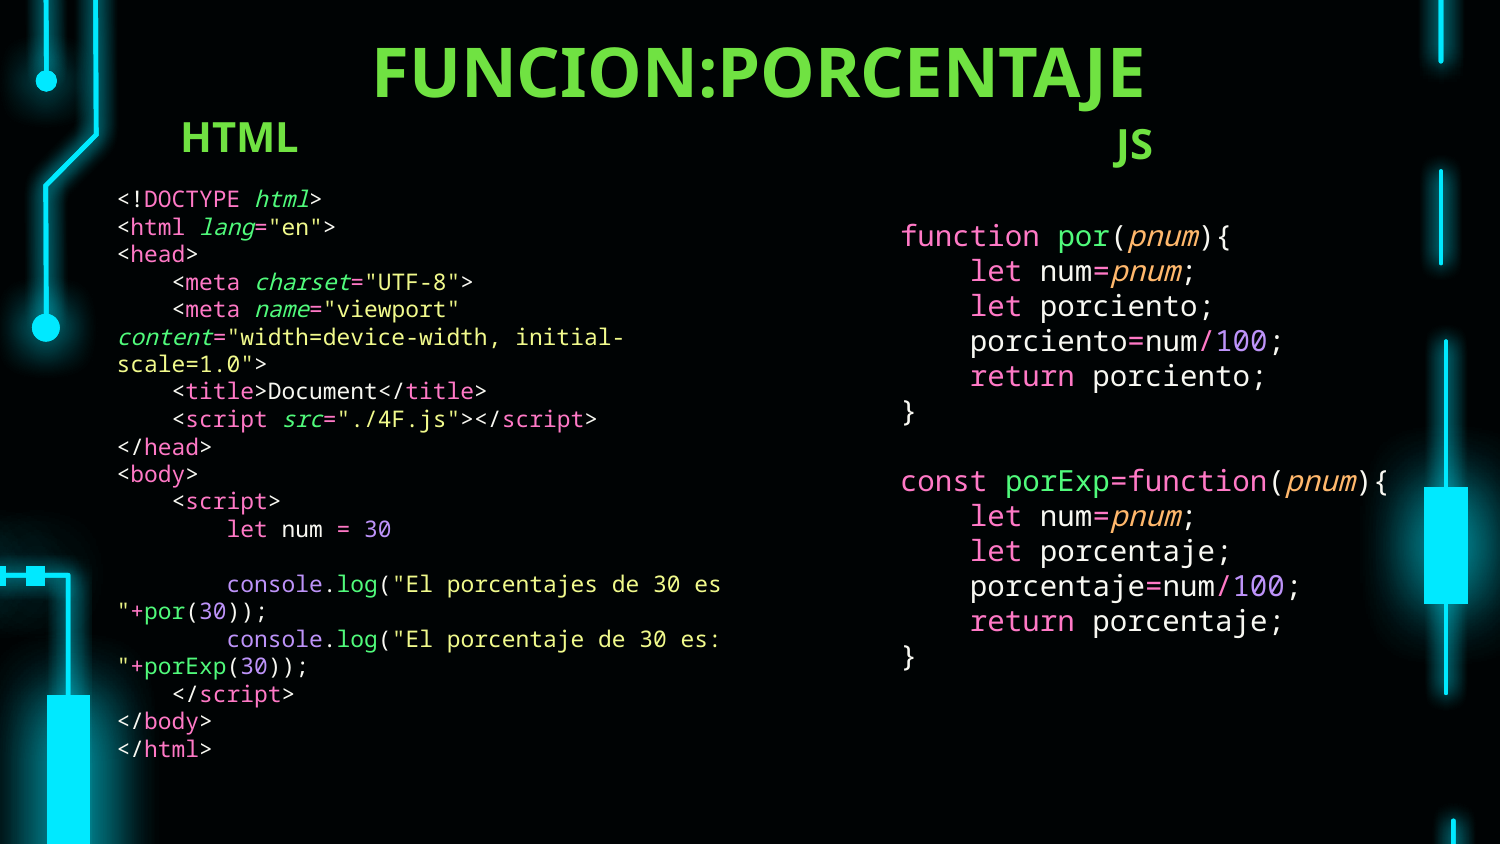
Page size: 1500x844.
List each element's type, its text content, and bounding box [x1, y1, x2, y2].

text_box JS [502, 103, 1500, 182]
text_box function por(pnum){ let num=pnum; let porciento; porciento=num/100; return porciento; } const porExp=function(pnum){ let num=pnum; let porcentaje; porcentaje=num/100; return porcentaje; } [885, 210, 1500, 750]
text_box HTML [0, 96, 873, 176]
text_box <!DOCTYPE html> <html lang="en"> <head> <meta charset="UTF-8"> <meta name="viewport" content="width=device-width, initial-scale=1.0"> <title>Document</title> <script src="./4F.js"></script> </head> <body> <script> let num = 30 console.log("El porcentajes de 30 es "+por(30)); console.log("El porcentaje de 30 es: "+porExp(30)); </script> </body> </html> [101, 177, 760, 769]
title FUNCION:PORCENTAJE [126, 31, 1393, 103]
